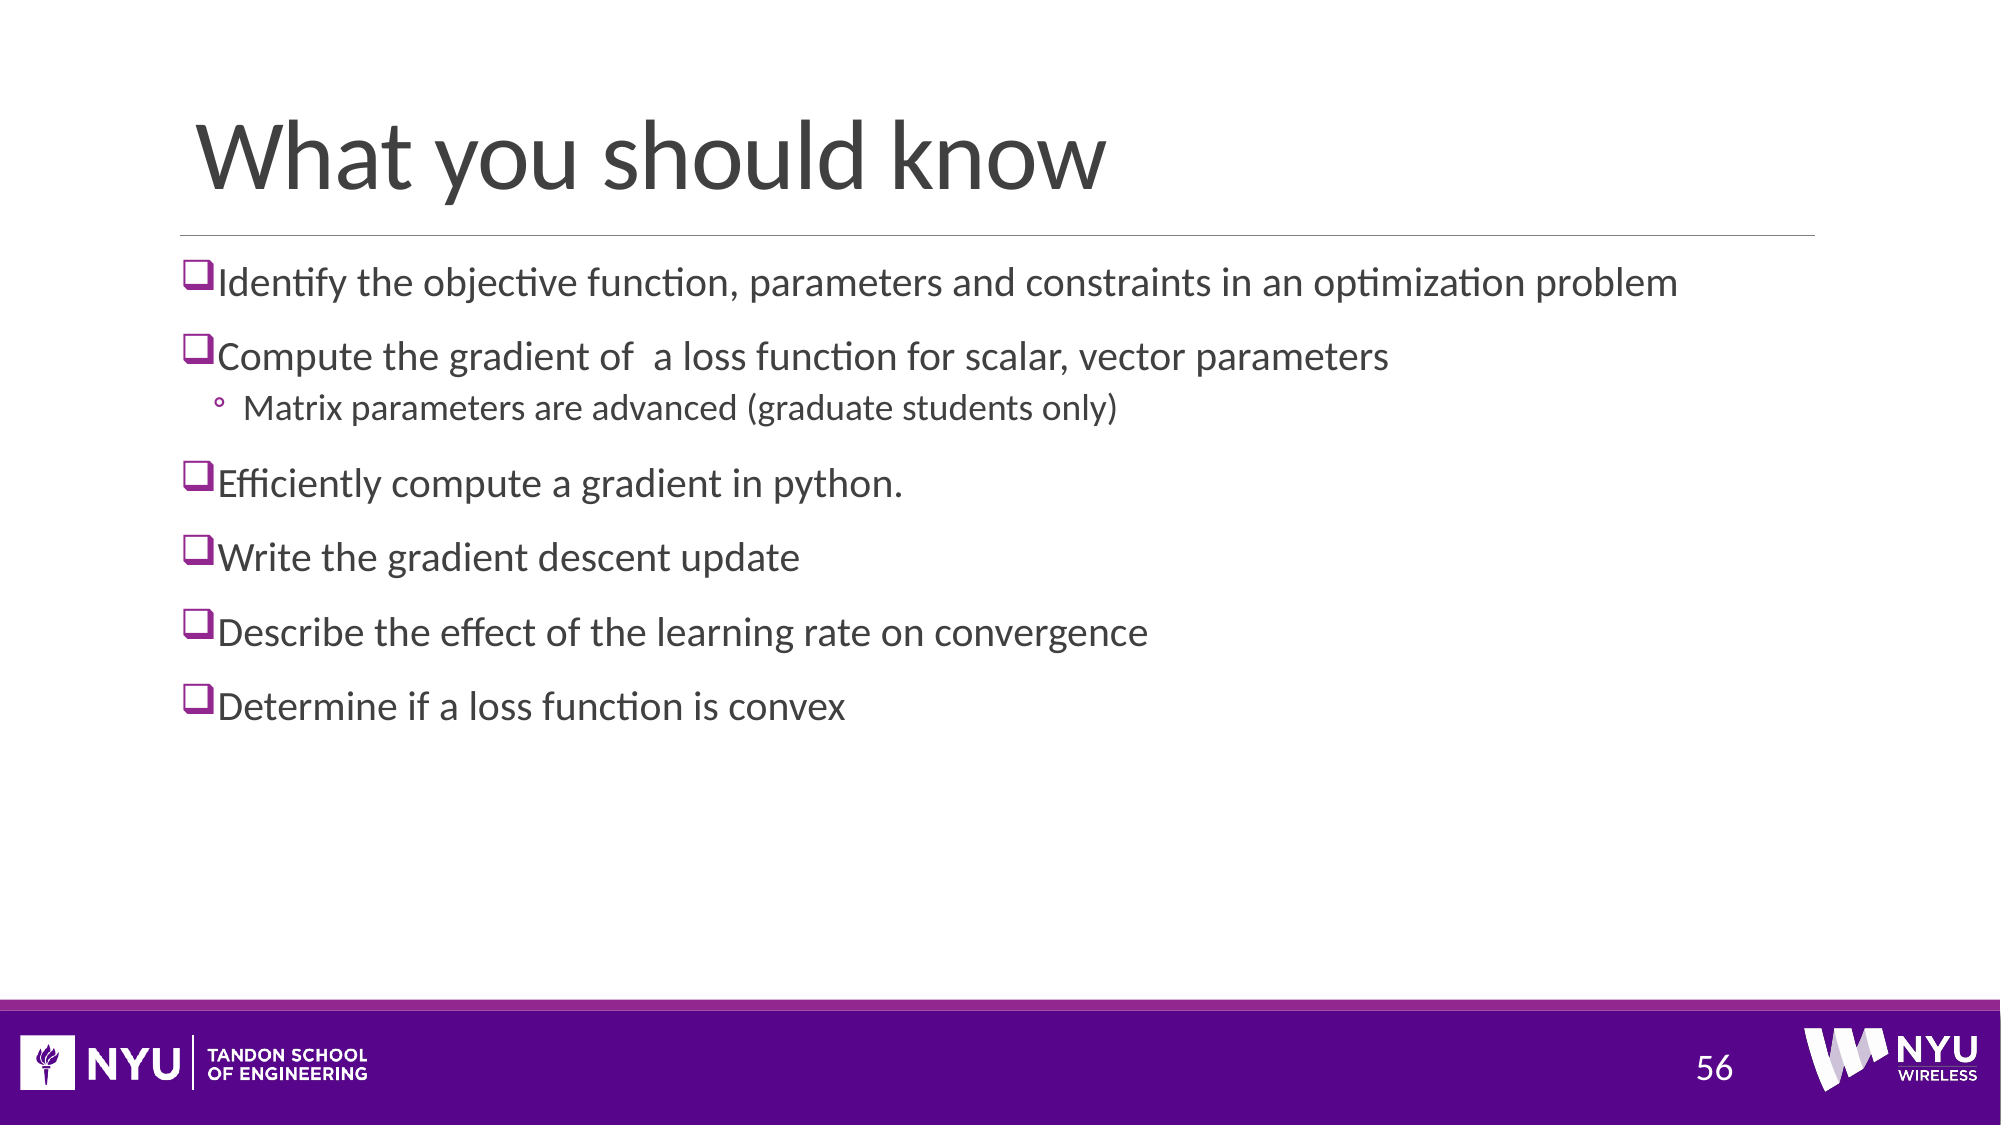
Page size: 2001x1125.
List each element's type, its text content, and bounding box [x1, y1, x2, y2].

list Identify the objective function, parameters and constraints in an optimization problem Compute the gradient of a loss function for scalar, vector parameters Matrix parameters are advanced (graduate students only) Efficiently compute a gradient in python. Write the gradient descent update Describe the effect of the learning rate on convergence Determine if a loss function is convex [180, 252, 1830, 963]
title What you should know [180, 47, 1830, 218]
slide_number 56 [1533, 1035, 1749, 1096]
